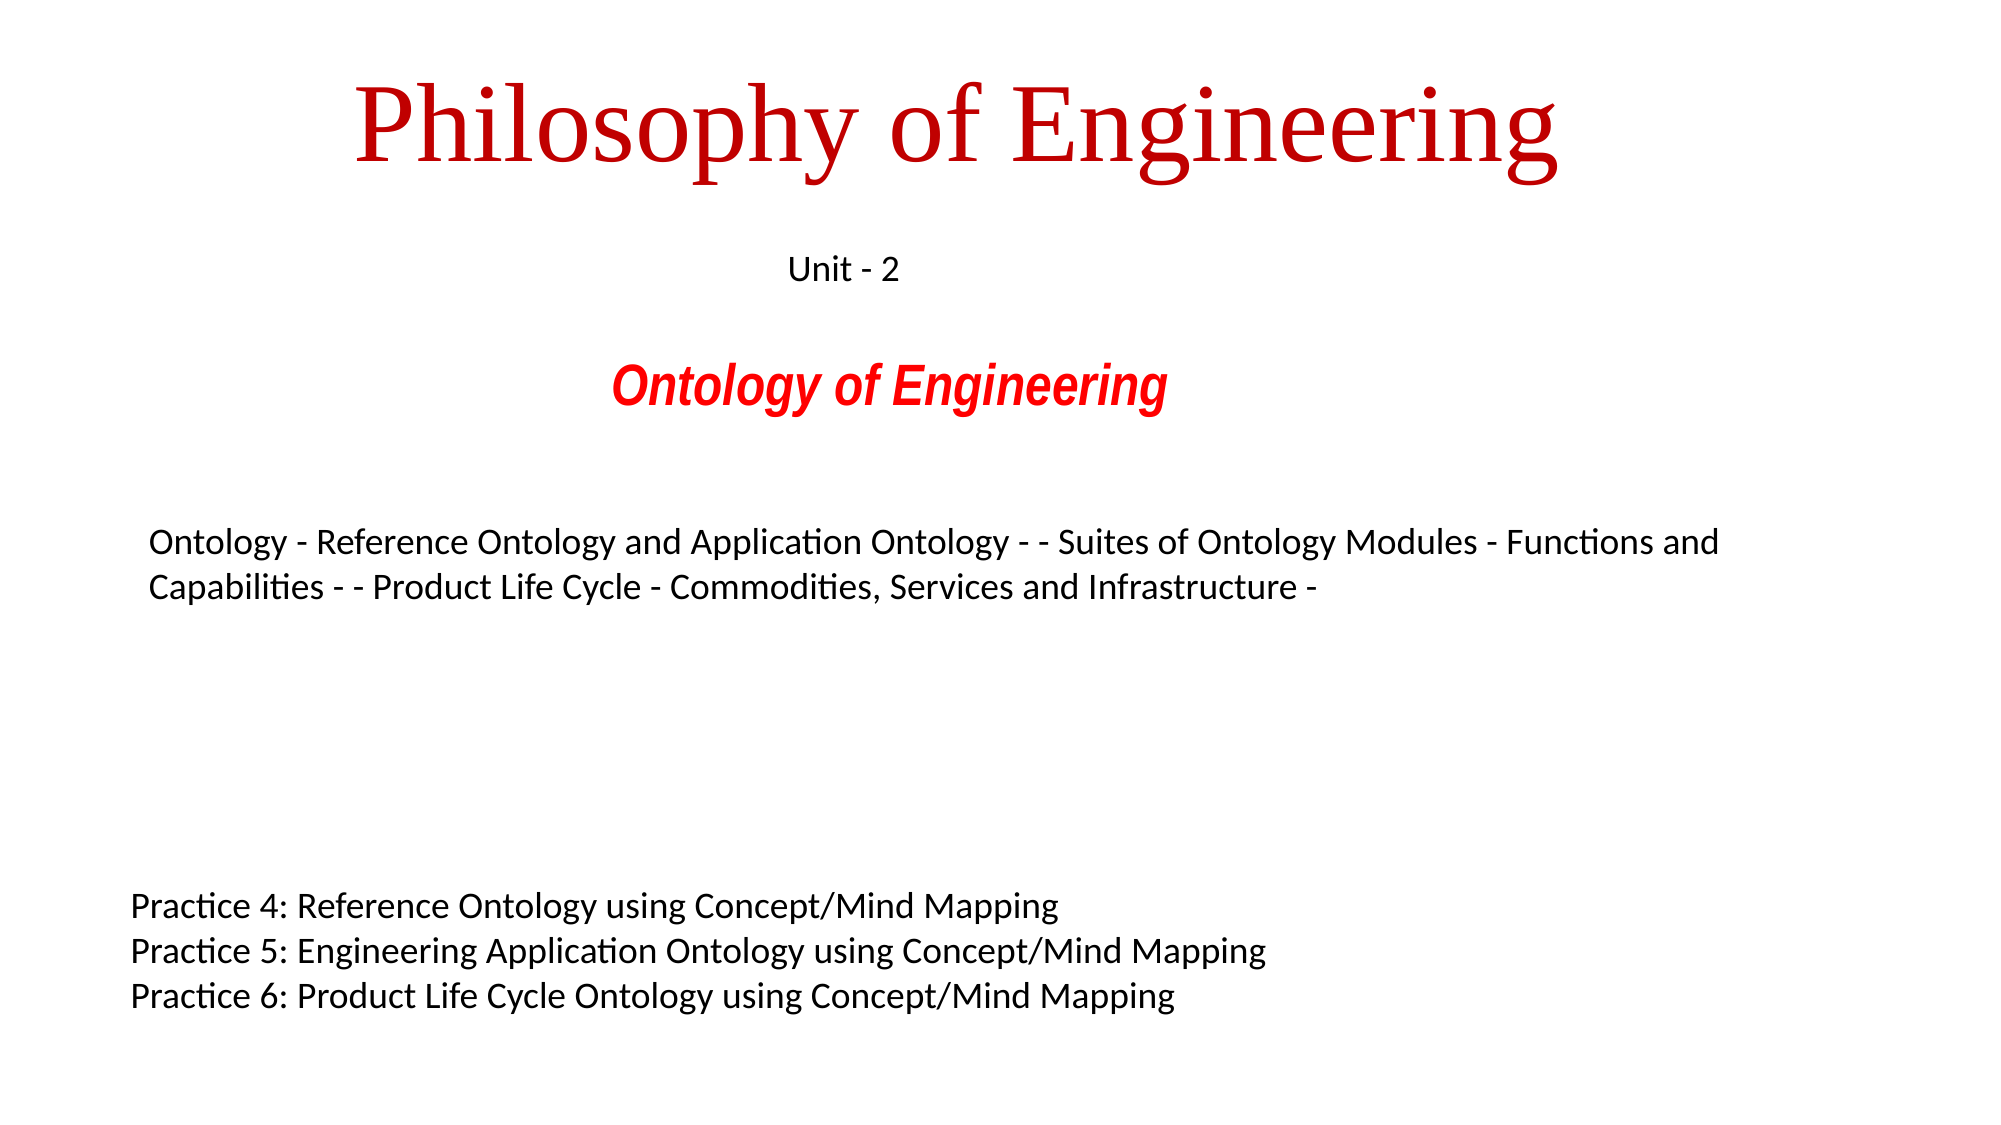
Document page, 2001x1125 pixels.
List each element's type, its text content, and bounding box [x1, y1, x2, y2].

text_box Unit - 2 [772, 236, 1563, 297]
text_box Practice 4: Reference Ontology using Concept/Mind Mapping Practice 5: Engineering Application Ontology using Concept/Mind Mapping Practice 6: Product Life Cycle Ontology using Concept/Mind Mapping [115, 873, 1770, 1024]
text_box Ontology of Engineering [390, 339, 1391, 425]
text_box Ontology - Reference Ontology and Application Ontology - - Suites of Ontology Modules - Functions and Capabilities - - Product Life Cycle - Commodities, Services and Infrastructure - [134, 509, 1814, 615]
text_box Philosophy of Engineering [281, 41, 1633, 191]
